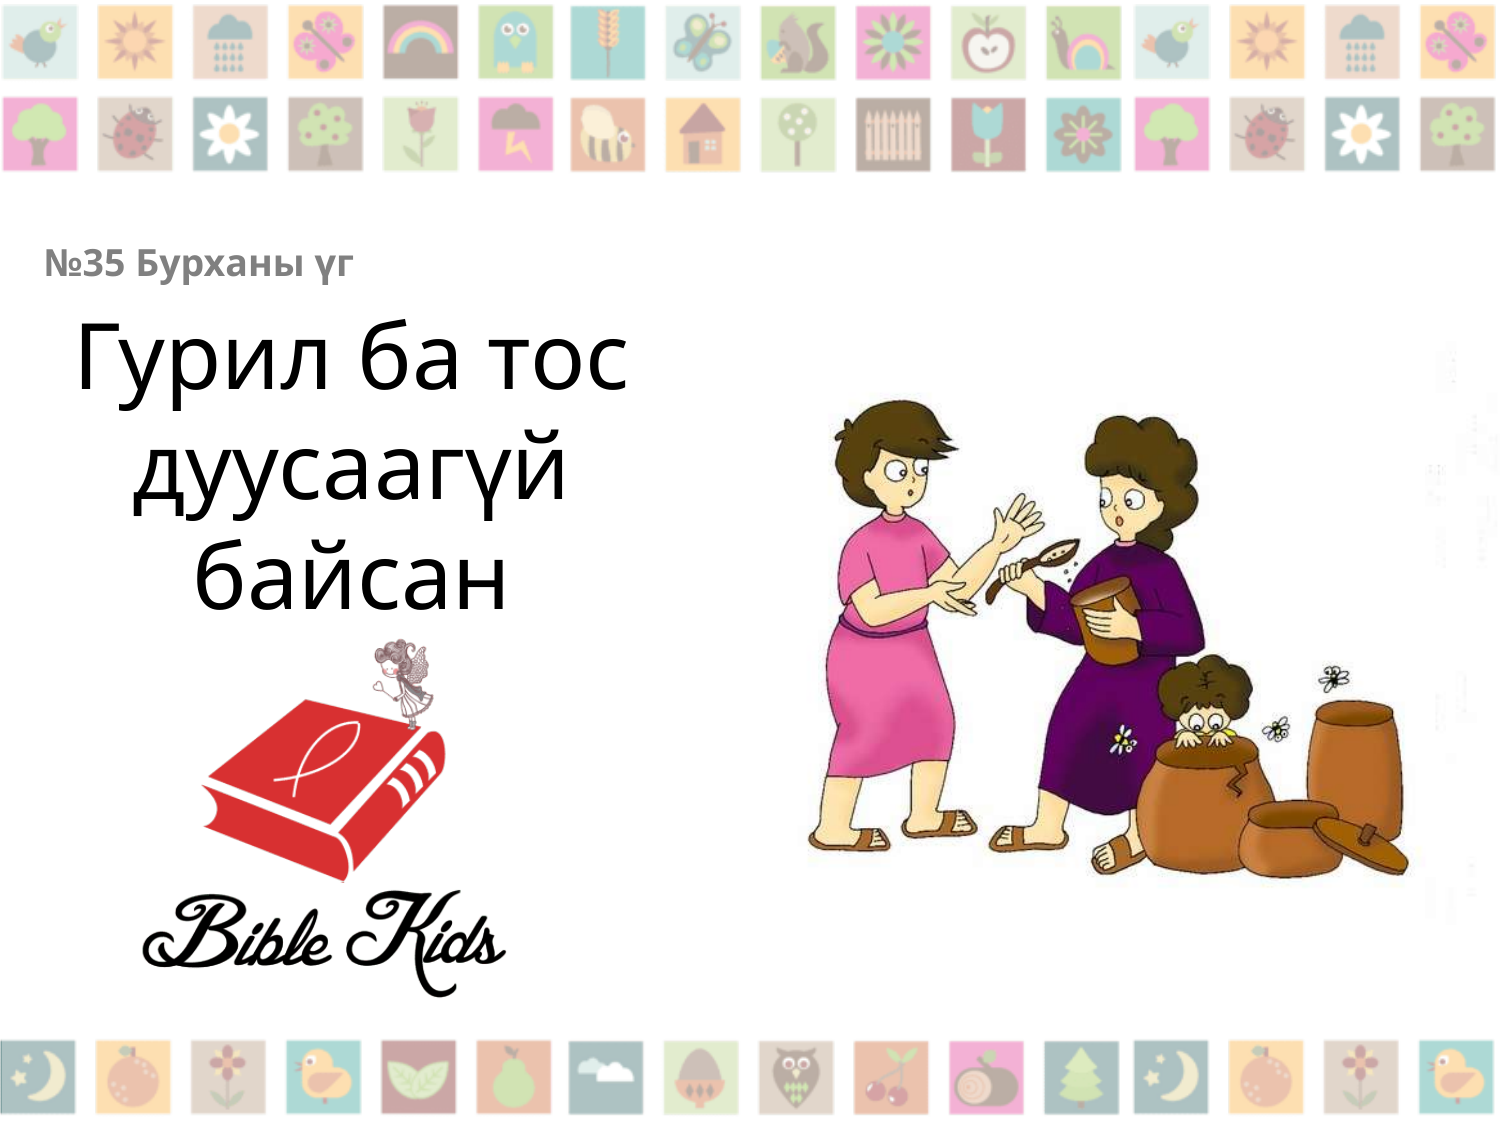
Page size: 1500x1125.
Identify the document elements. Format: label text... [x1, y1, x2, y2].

text_box Гурил ба тос дуусаагүй байсан [29, 290, 675, 636]
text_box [0, 3, 1500, 181]
text_box №35 Бурханы үг [29, 231, 526, 290]
picture [117, 600, 544, 1027]
picture [664, 331, 1500, 925]
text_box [0, 1028, 1500, 1118]
